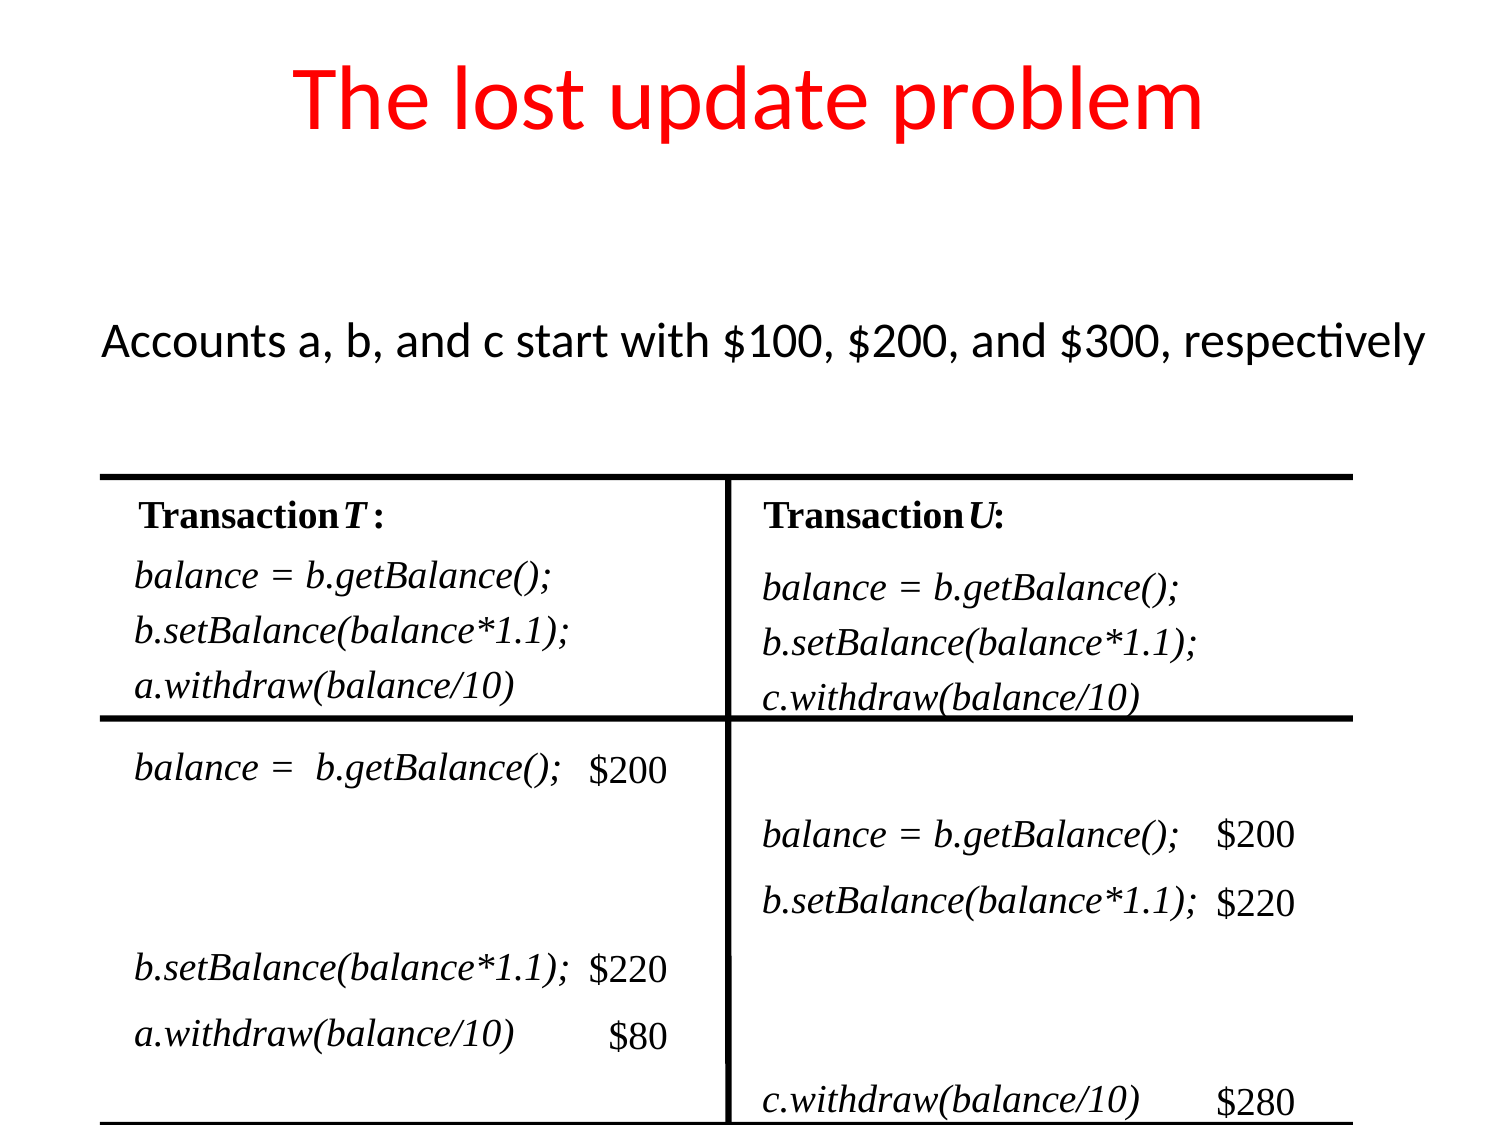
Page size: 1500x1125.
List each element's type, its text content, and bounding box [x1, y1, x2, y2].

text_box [99, 476, 1354, 1125]
text_box Accounts a, b, and c start with $100, $200, and $300, respectively [0, 299, 1500, 375]
title The lost update problem [0, 0, 1500, 187]
